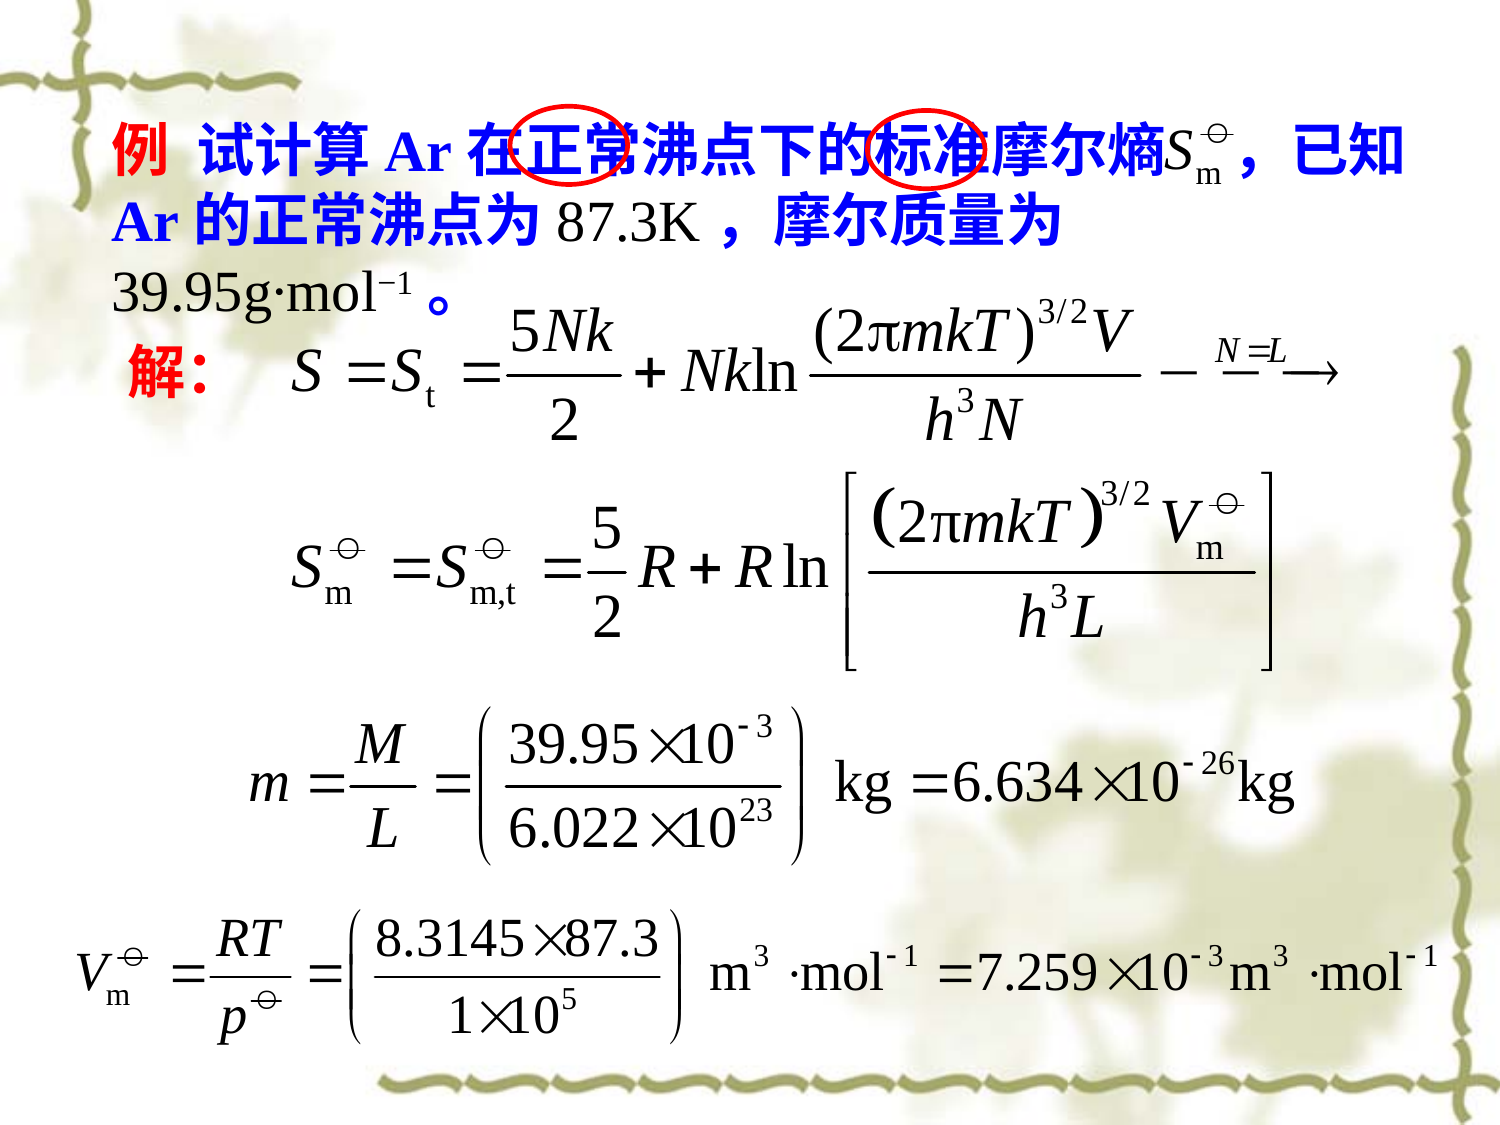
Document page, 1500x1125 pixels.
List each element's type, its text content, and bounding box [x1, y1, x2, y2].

text_box 解： [112, 328, 275, 413]
picture [0, 0, 1500, 1125]
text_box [280, 284, 1362, 683]
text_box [71, 898, 1445, 1056]
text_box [96, 105, 1444, 263]
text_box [239, 691, 1306, 881]
